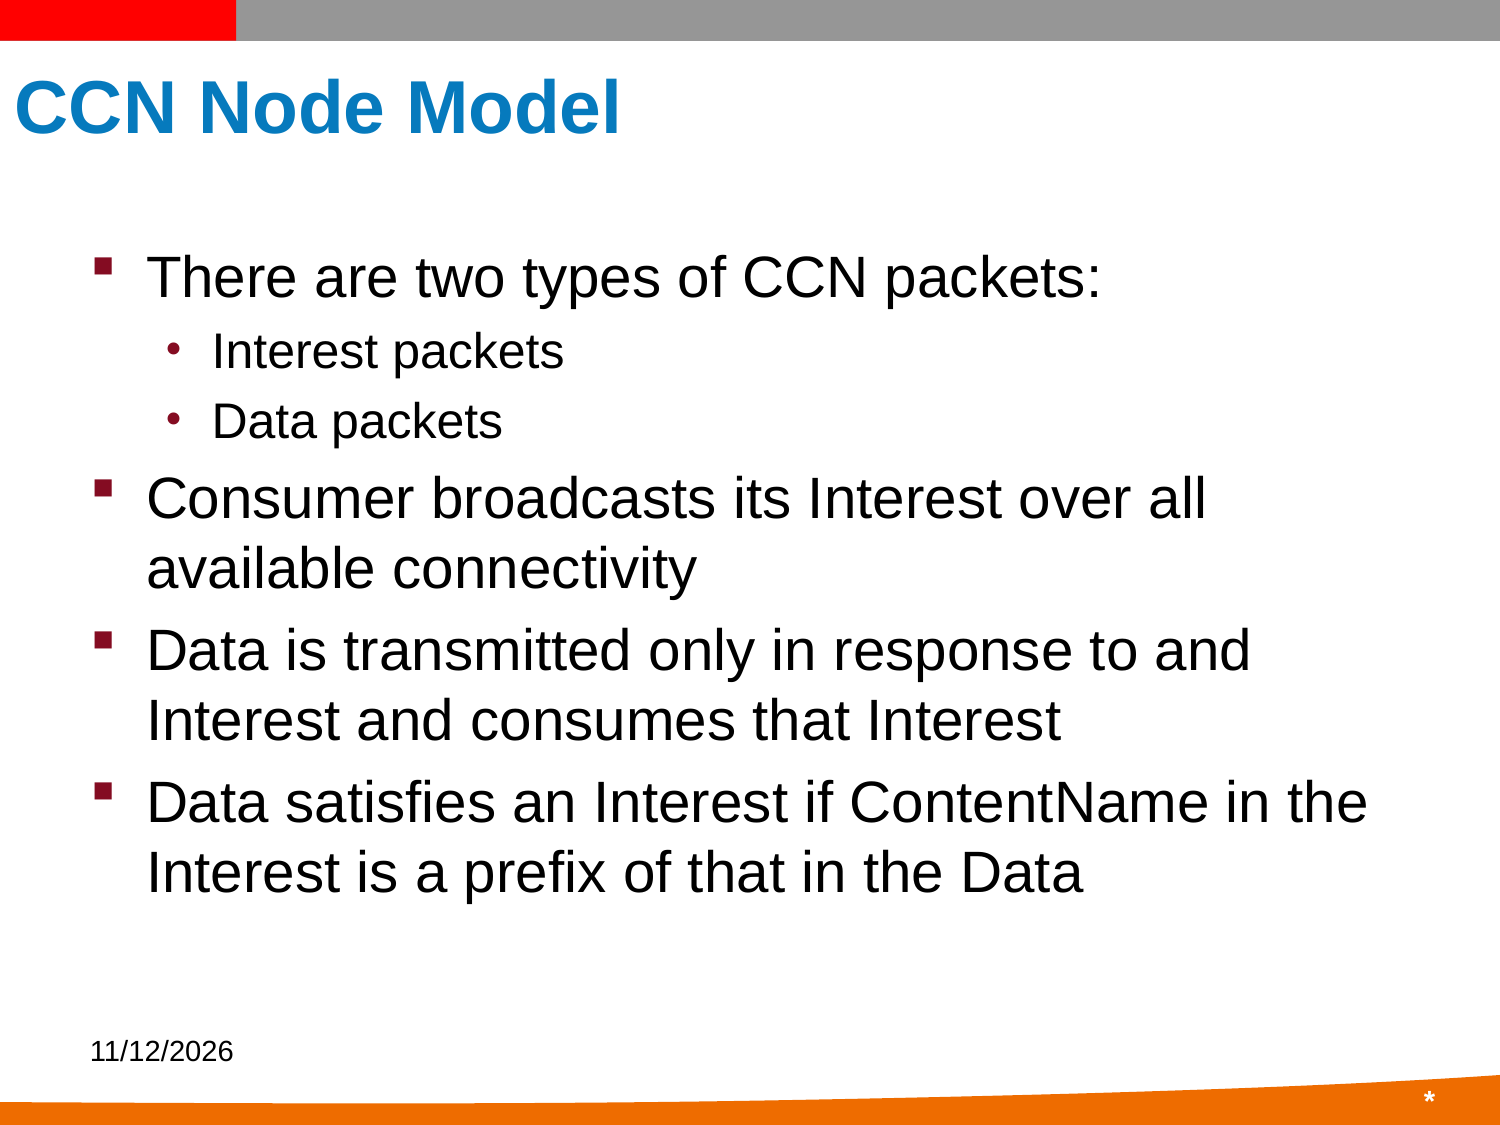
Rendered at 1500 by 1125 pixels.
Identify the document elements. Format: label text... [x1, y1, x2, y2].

title CCN Node Model [0, 47, 1463, 160]
list There are two types of CCN packets: Interest packets Data packets Consumer broadcasts its Interest over all available connectivity Data is transmitted only in response to and Interest and consumes that Interest Data satisfies an Interest if ContentName in the Interest is a prefix of that in the Data [74, 231, 1426, 1024]
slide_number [75, 1024, 425, 1103]
